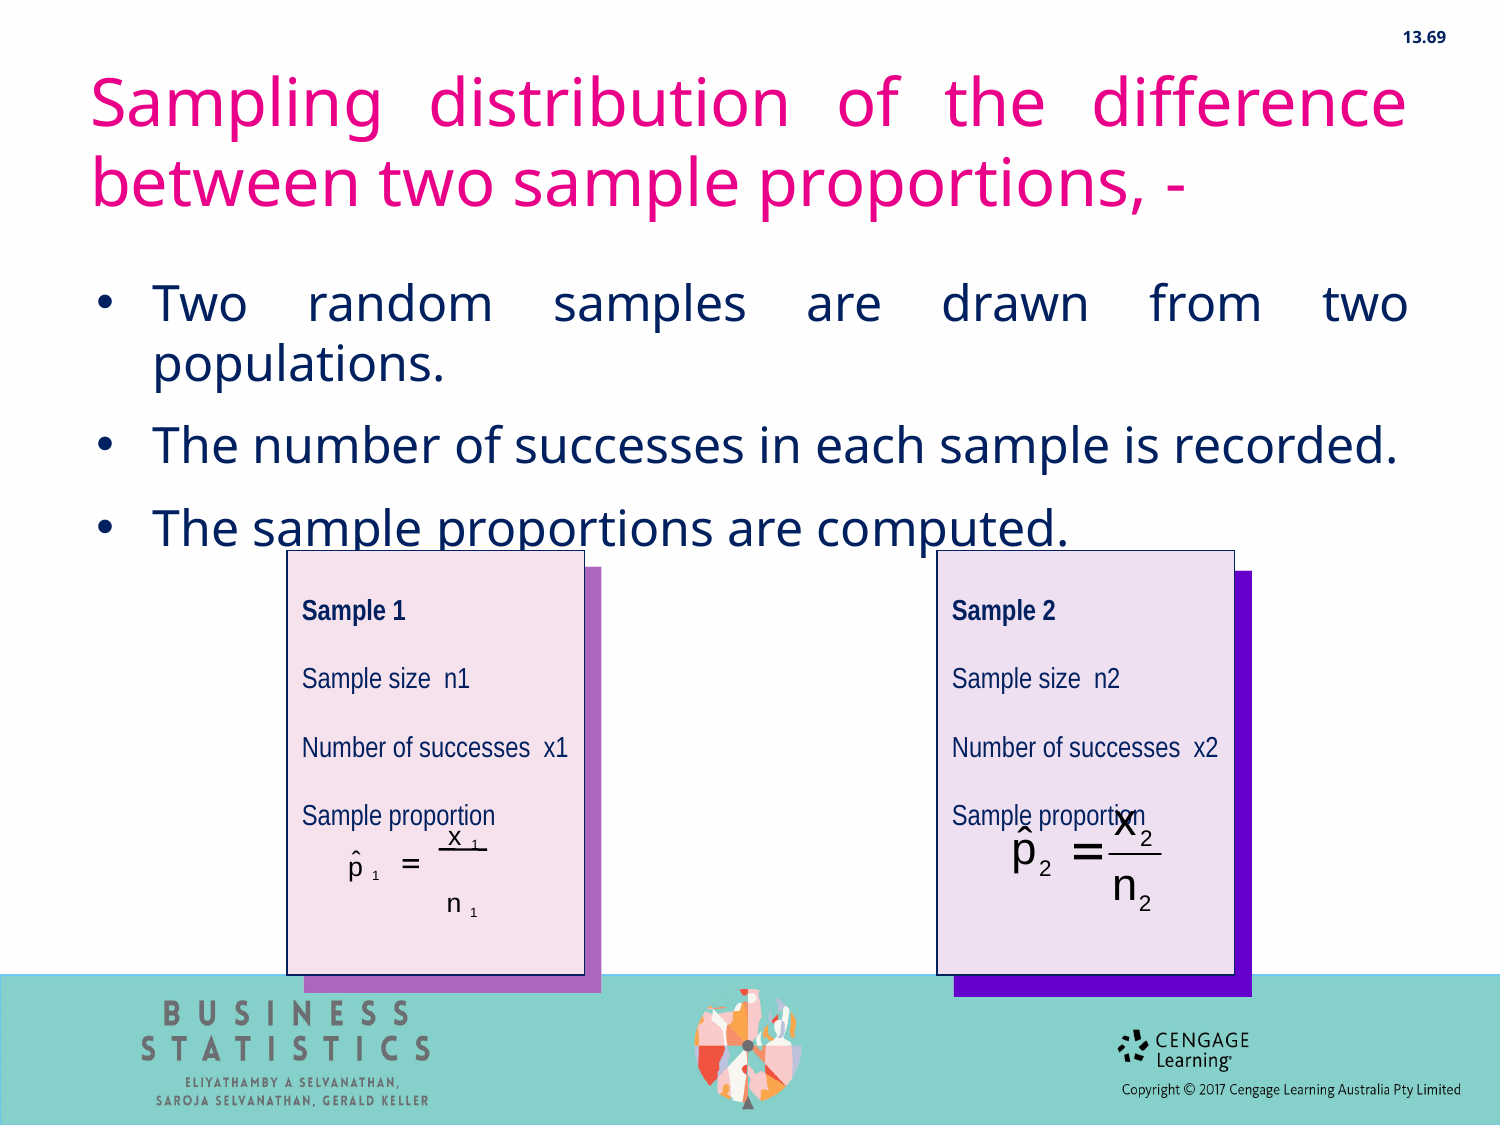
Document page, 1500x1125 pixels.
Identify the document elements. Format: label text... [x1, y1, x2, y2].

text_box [192, 550, 680, 927]
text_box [842, 550, 1330, 927]
text_box 13.69 [1387, 0, 1500, 60]
picture [0, 0, 1500, 1125]
list Two random samples are drawn from two populations. The number of successes in each sample is recorded. The sample proportions are computed. [81, 263, 1425, 511]
